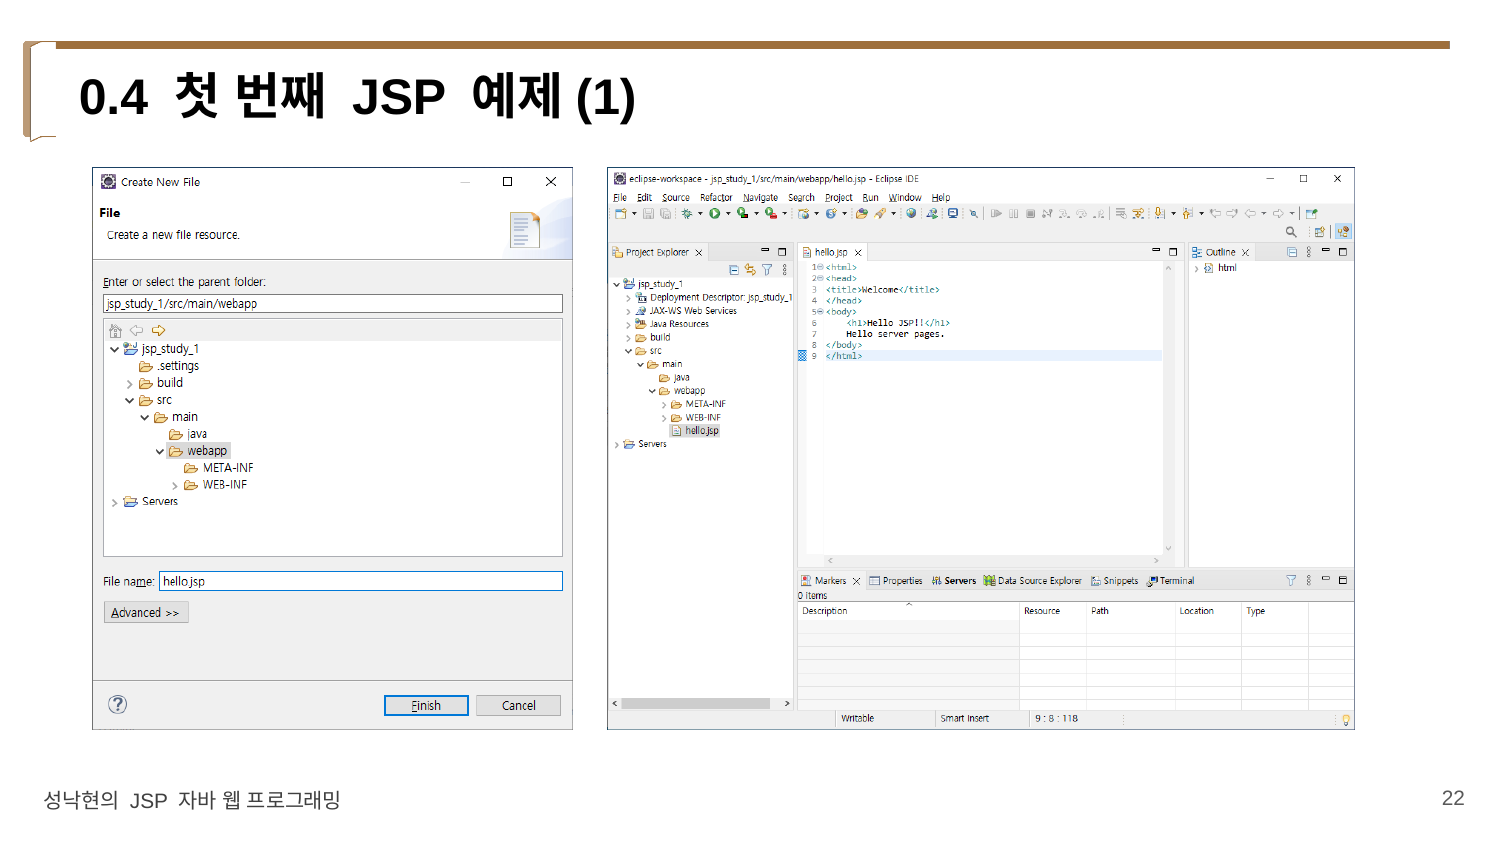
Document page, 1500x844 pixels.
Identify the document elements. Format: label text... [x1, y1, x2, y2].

picture [8, 24, 1462, 155]
picture [607, 167, 1355, 731]
slide_number 22 [1389, 764, 1480, 830]
picture [91, 167, 573, 730]
